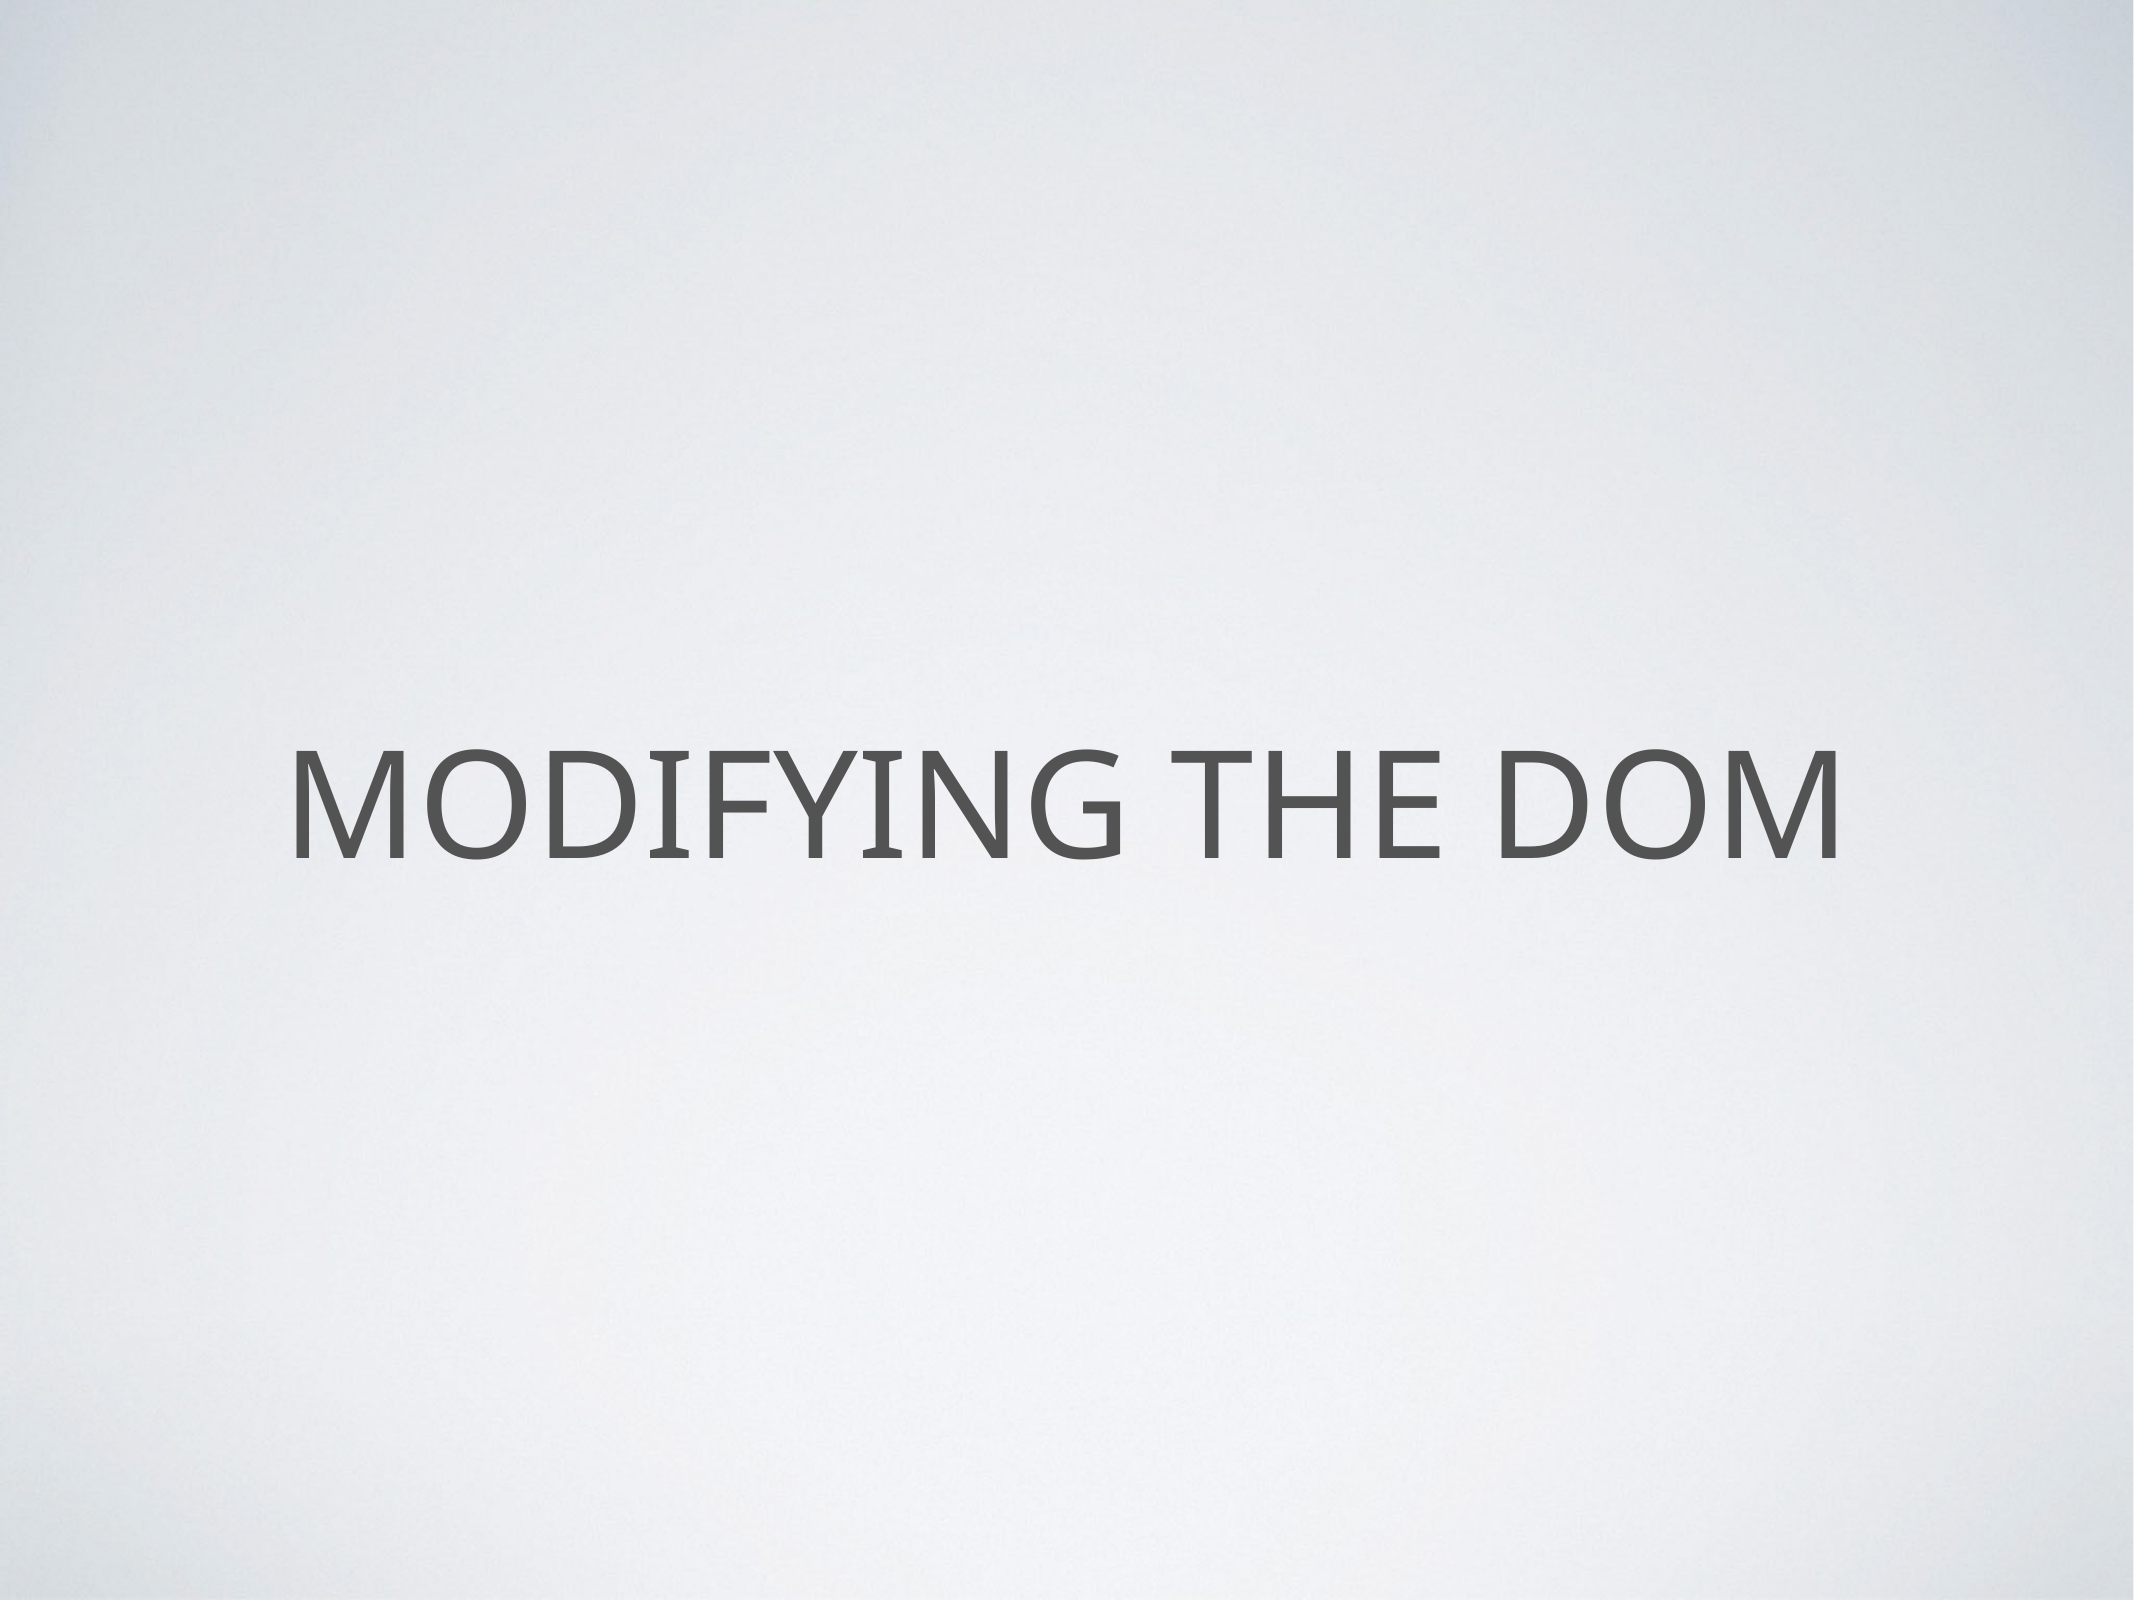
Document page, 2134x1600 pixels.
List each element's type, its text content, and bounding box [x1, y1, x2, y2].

picture [0, 0, 2134, 1600]
title Modifying the DOM [57, 532, 2076, 1066]
